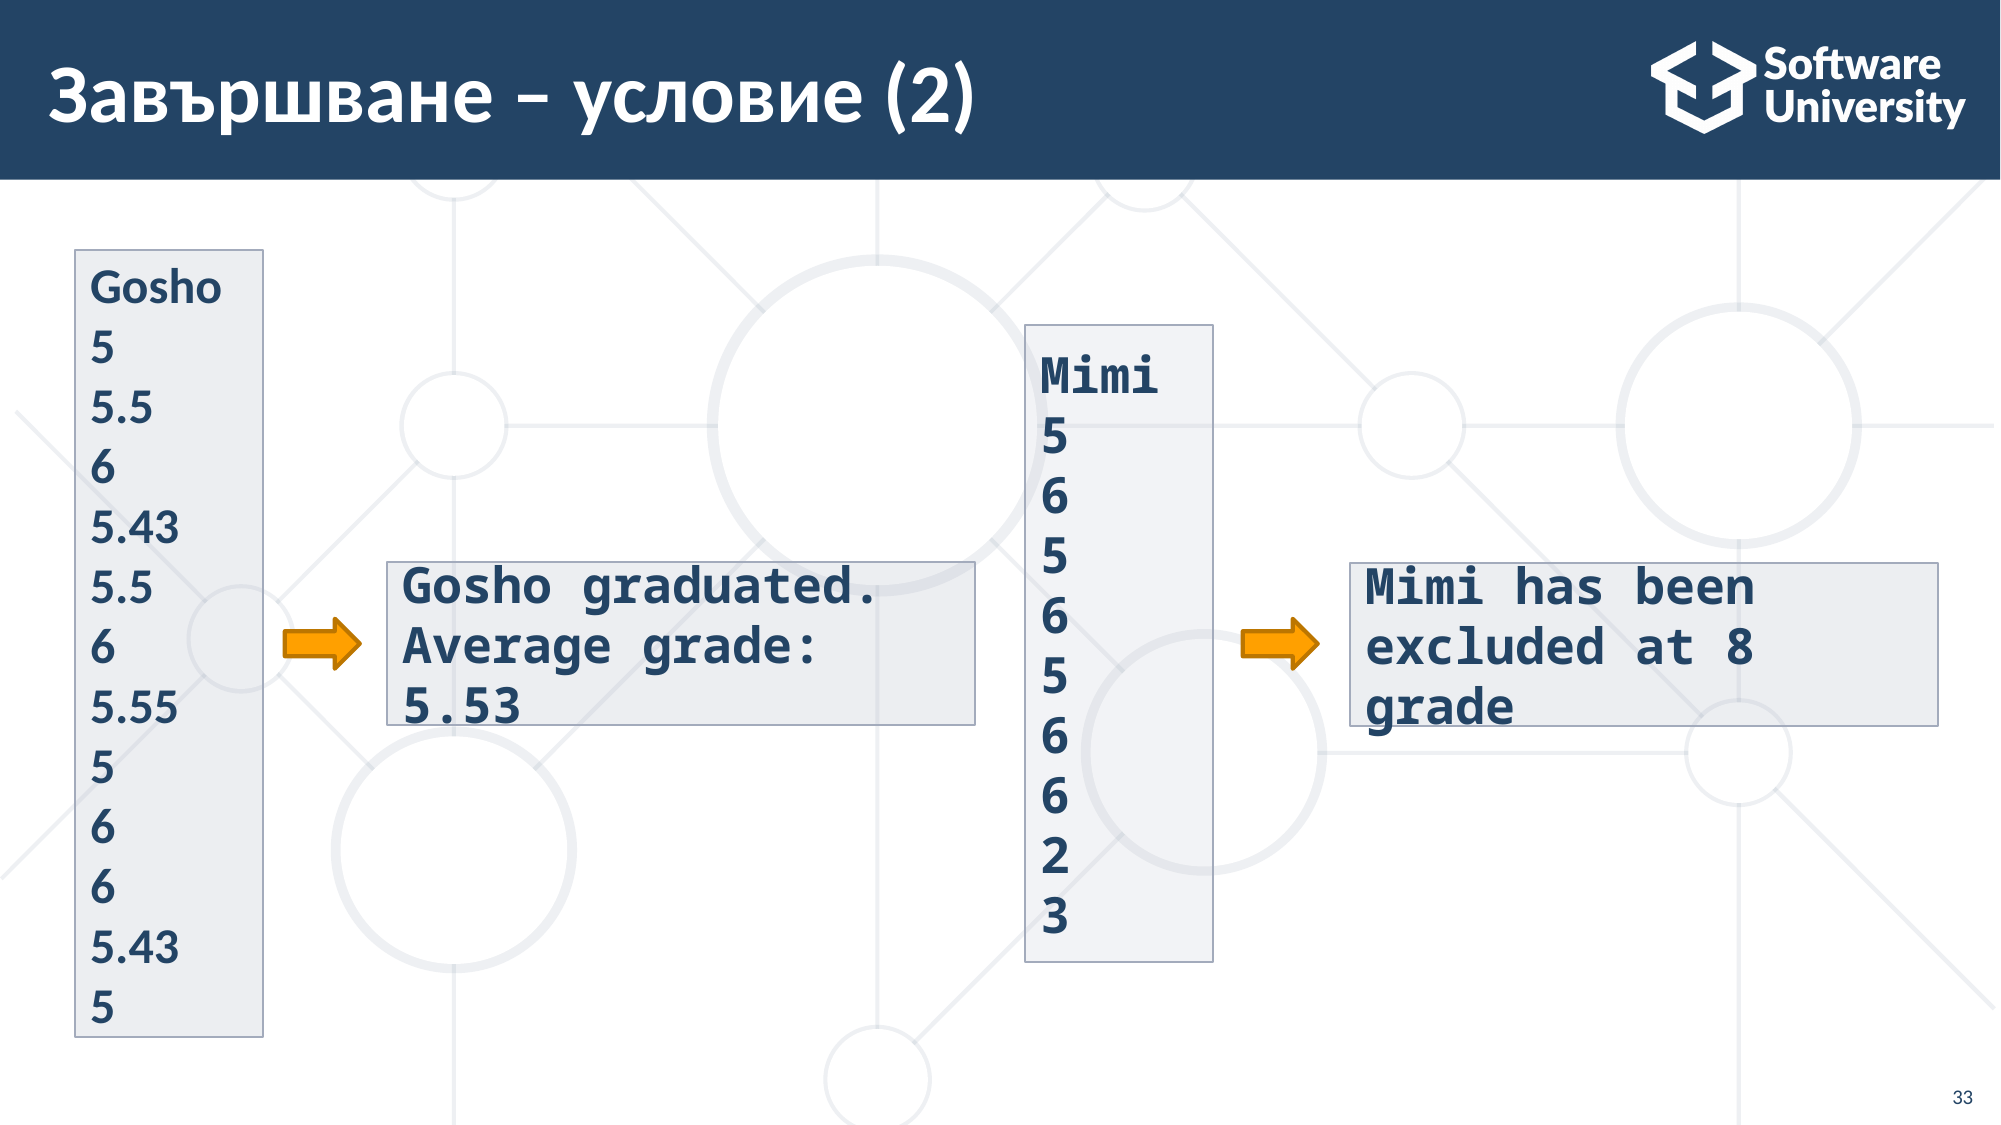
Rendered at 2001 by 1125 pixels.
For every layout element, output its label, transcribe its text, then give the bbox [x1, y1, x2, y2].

text_box Gosho 5 5.5 6 5.43 5.5 6 5.55 5 6 6 5.43 5 [75, 249, 263, 1038]
slide_number 33 [1927, 1067, 1989, 1117]
title Завършване – условие (2) [31, 16, 1625, 162]
text_box [282, 616, 362, 671]
picture [1651, 41, 1966, 134]
text_box Mimi 5 6 5 6 5 6 6 2 3 [1025, 325, 1213, 963]
text_box [1240, 616, 1320, 671]
text_box Mimi has been excluded at 8 grade [1350, 562, 1938, 726]
text_box Gosho graduated. Average grade: 5.53 [387, 562, 975, 726]
